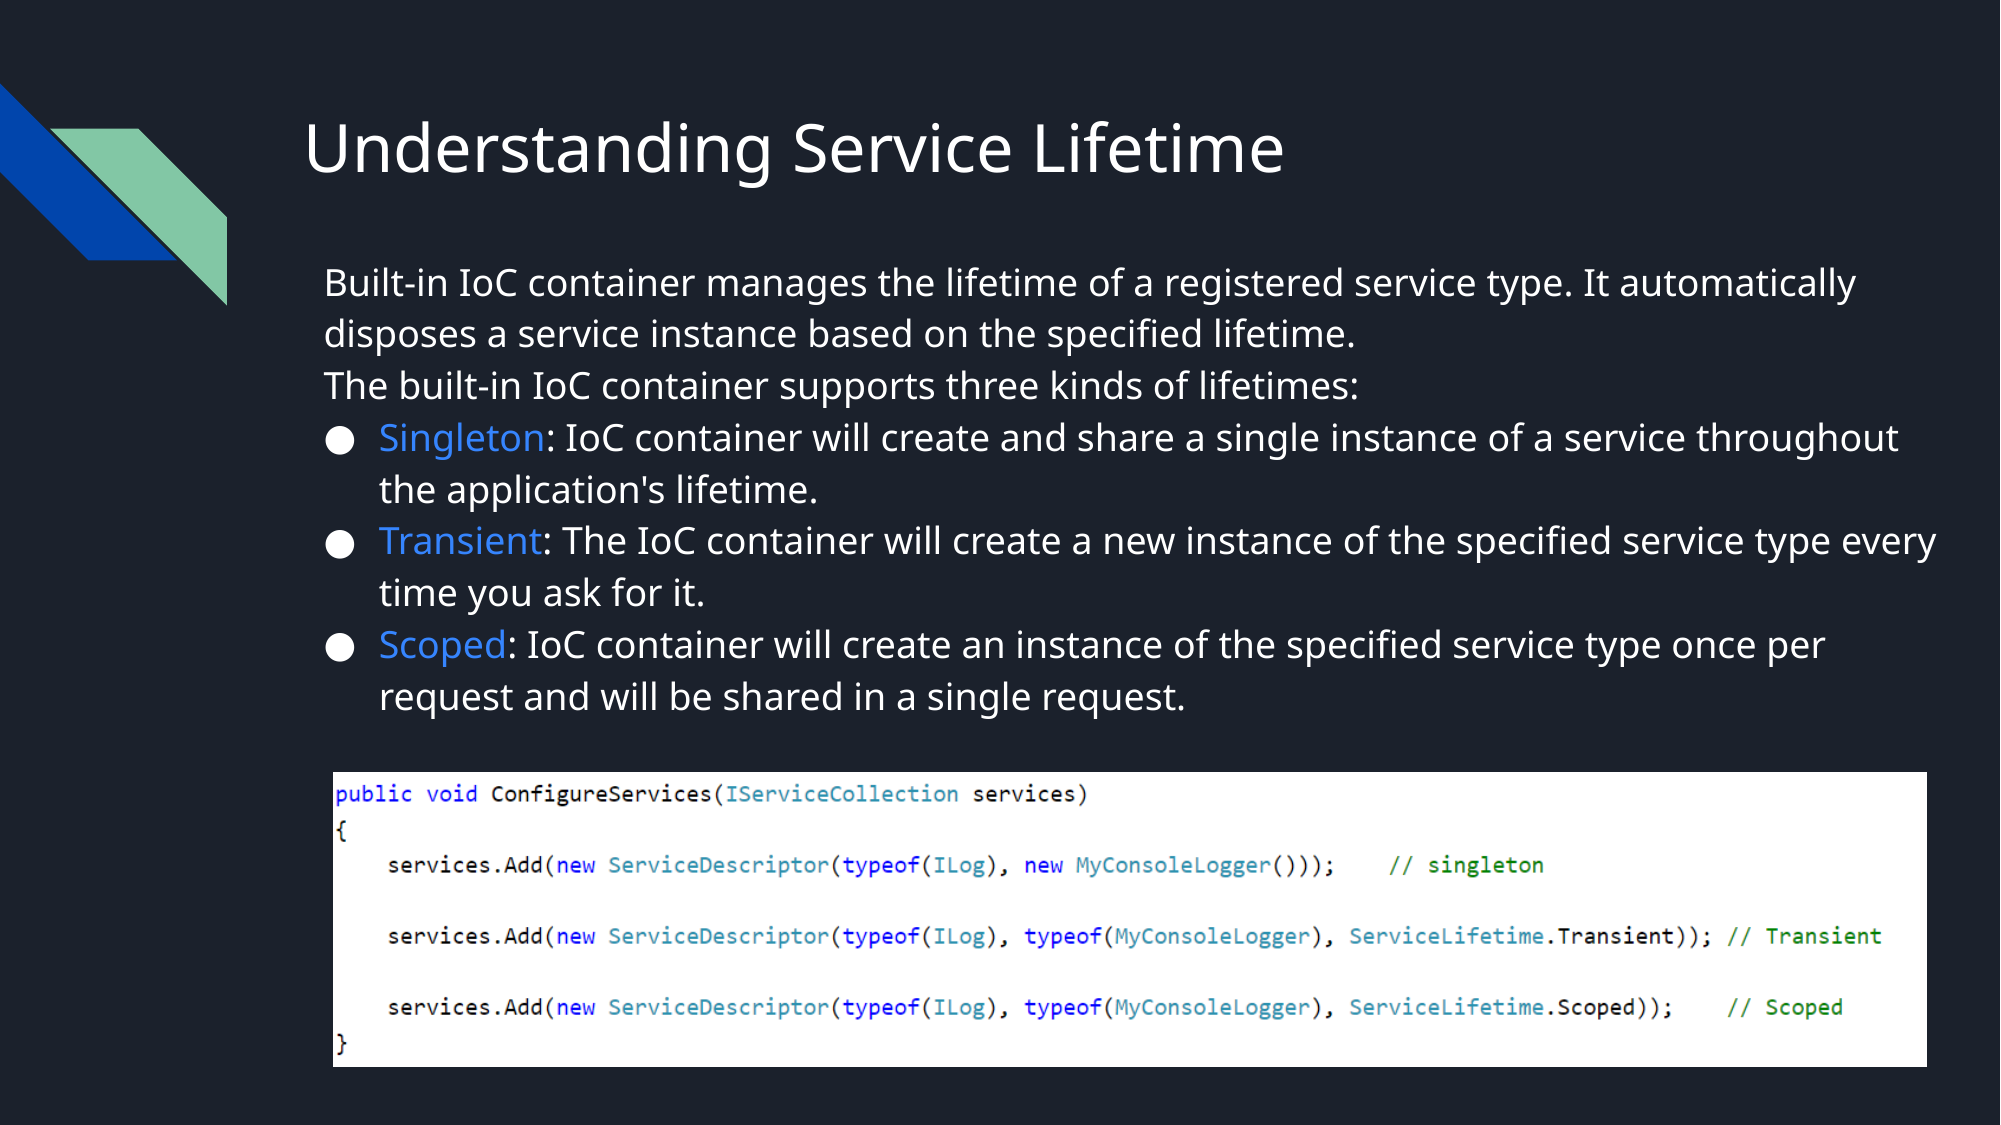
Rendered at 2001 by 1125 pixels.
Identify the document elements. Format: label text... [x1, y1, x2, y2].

picture [333, 772, 1927, 1068]
list Built-in IoC container manages the lifetime of a registered service type. It automatically disposes a service instance based on the specified lifetime. The built-in IoC container supports three kinds of lifetimes: Singleton: IoC container will create and share a single instance of a service throughout the application's lifetime. Transient: The IoC container will create a new instance of the specified service type every time you ask for it. Scoped: IoC container will create an instance of the specified service type once per request and will be shared in a single request. [283, 231, 1961, 980]
title Understanding Service Lifetime [283, 86, 1824, 231]
